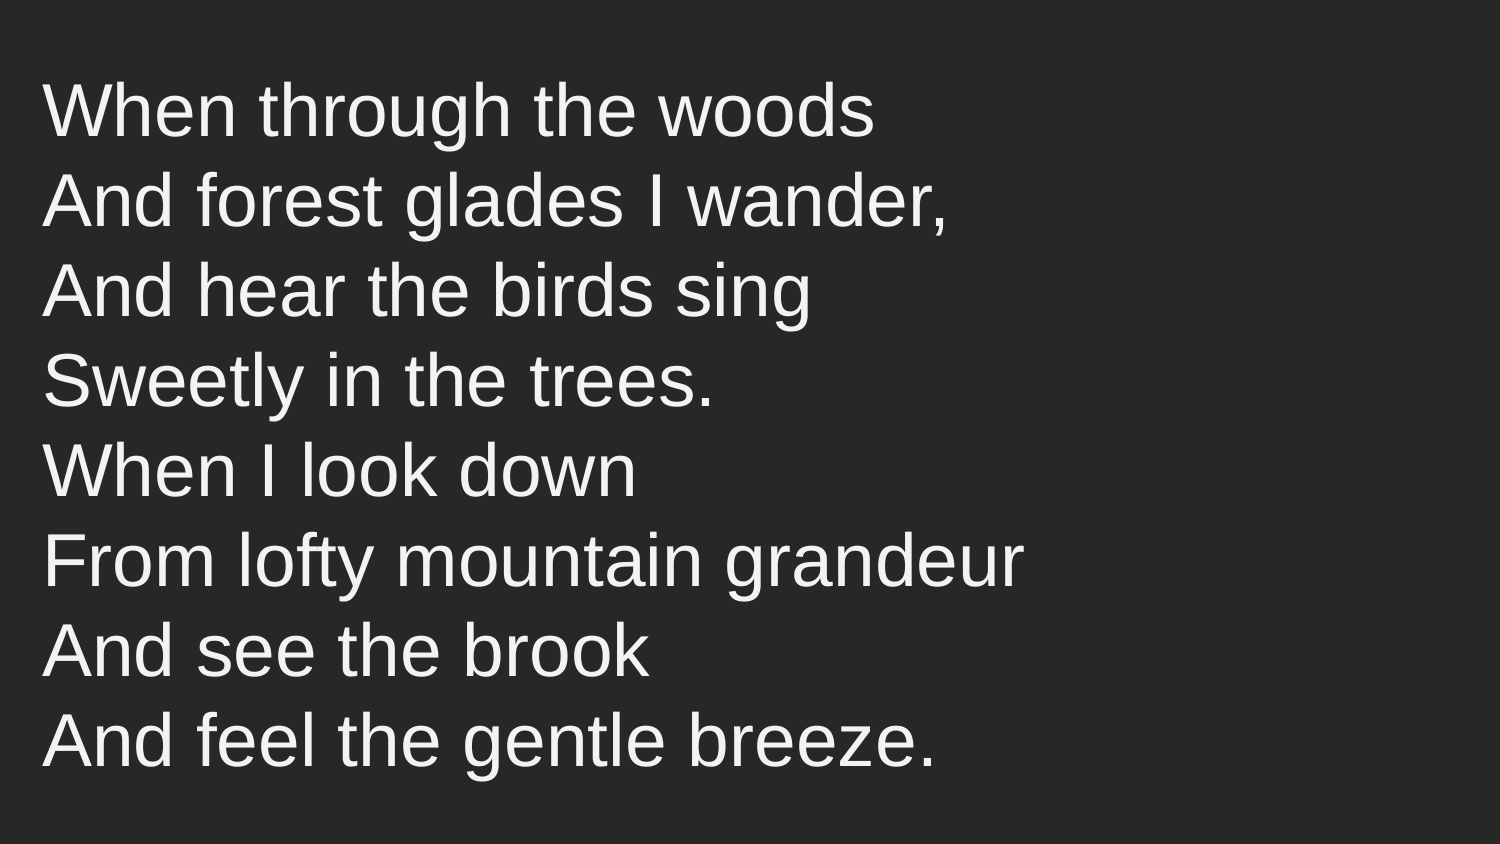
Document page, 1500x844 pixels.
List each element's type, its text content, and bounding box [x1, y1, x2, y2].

text_box When through the woods And forest glades I wander, And hear the birds sing Sweetly in the trees. When I look down From lofty mountain grandeur And see the brook And feel the gentle breeze. [27, 64, 1473, 779]
